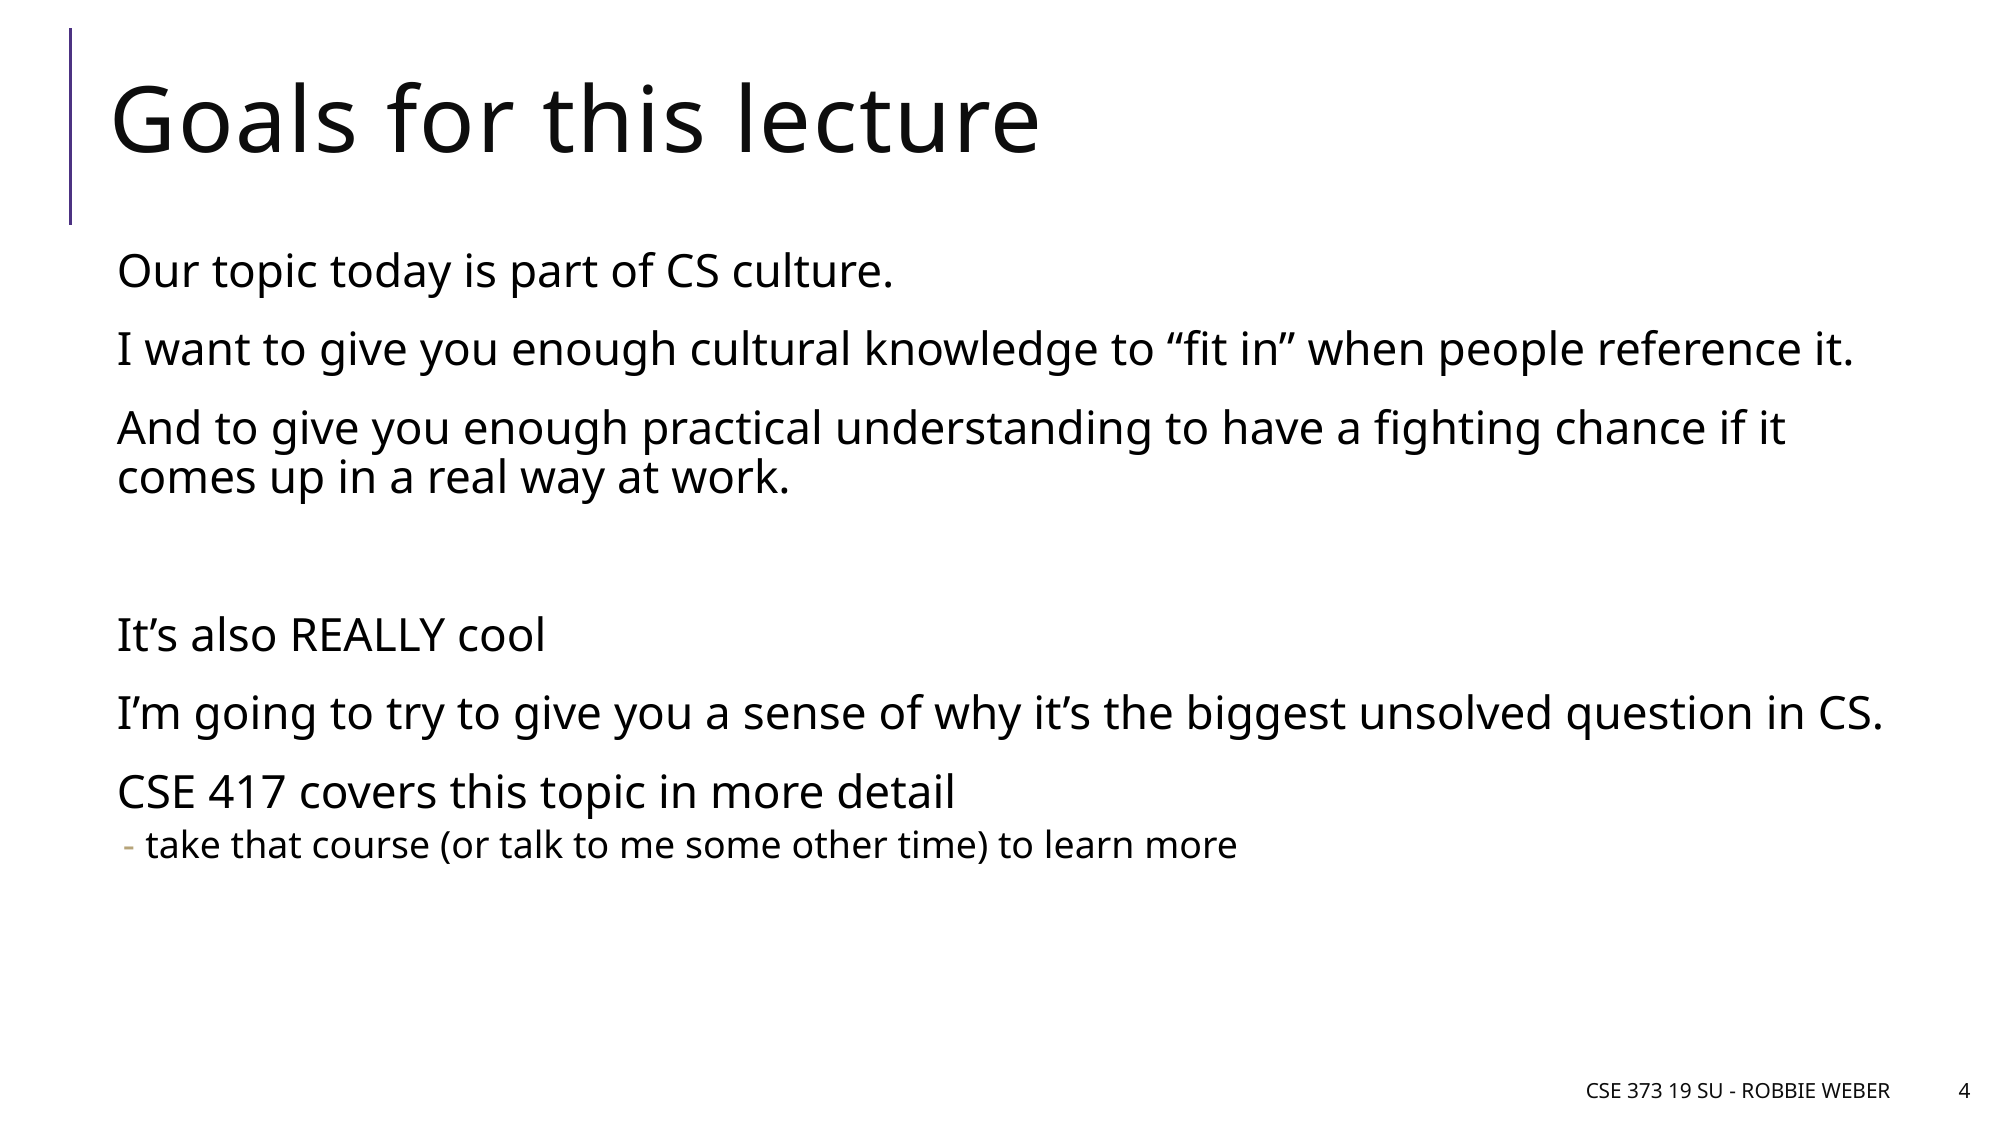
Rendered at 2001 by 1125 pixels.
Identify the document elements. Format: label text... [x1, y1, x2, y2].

slide_number 4 [1916, 1069, 1986, 1115]
footer CSE 373 19 su - Robbie Weber [937, 1069, 1906, 1115]
list Our topic today is part of CS culture. I want to give you enough cultural knowledge to “fit in” when people reference it. And to give you enough practical understanding to have a fighting chance if it comes up in a real way at work. It’s also REALLY cool I’m going to try to give you a sense of why it’s the biggest unsolved question in CS. CSE 417 covers this topic in more detail take that course (or talk to me some other time) to learn more [94, 240, 1930, 1035]
title Goals for this lecture [94, 43, 1930, 210]
